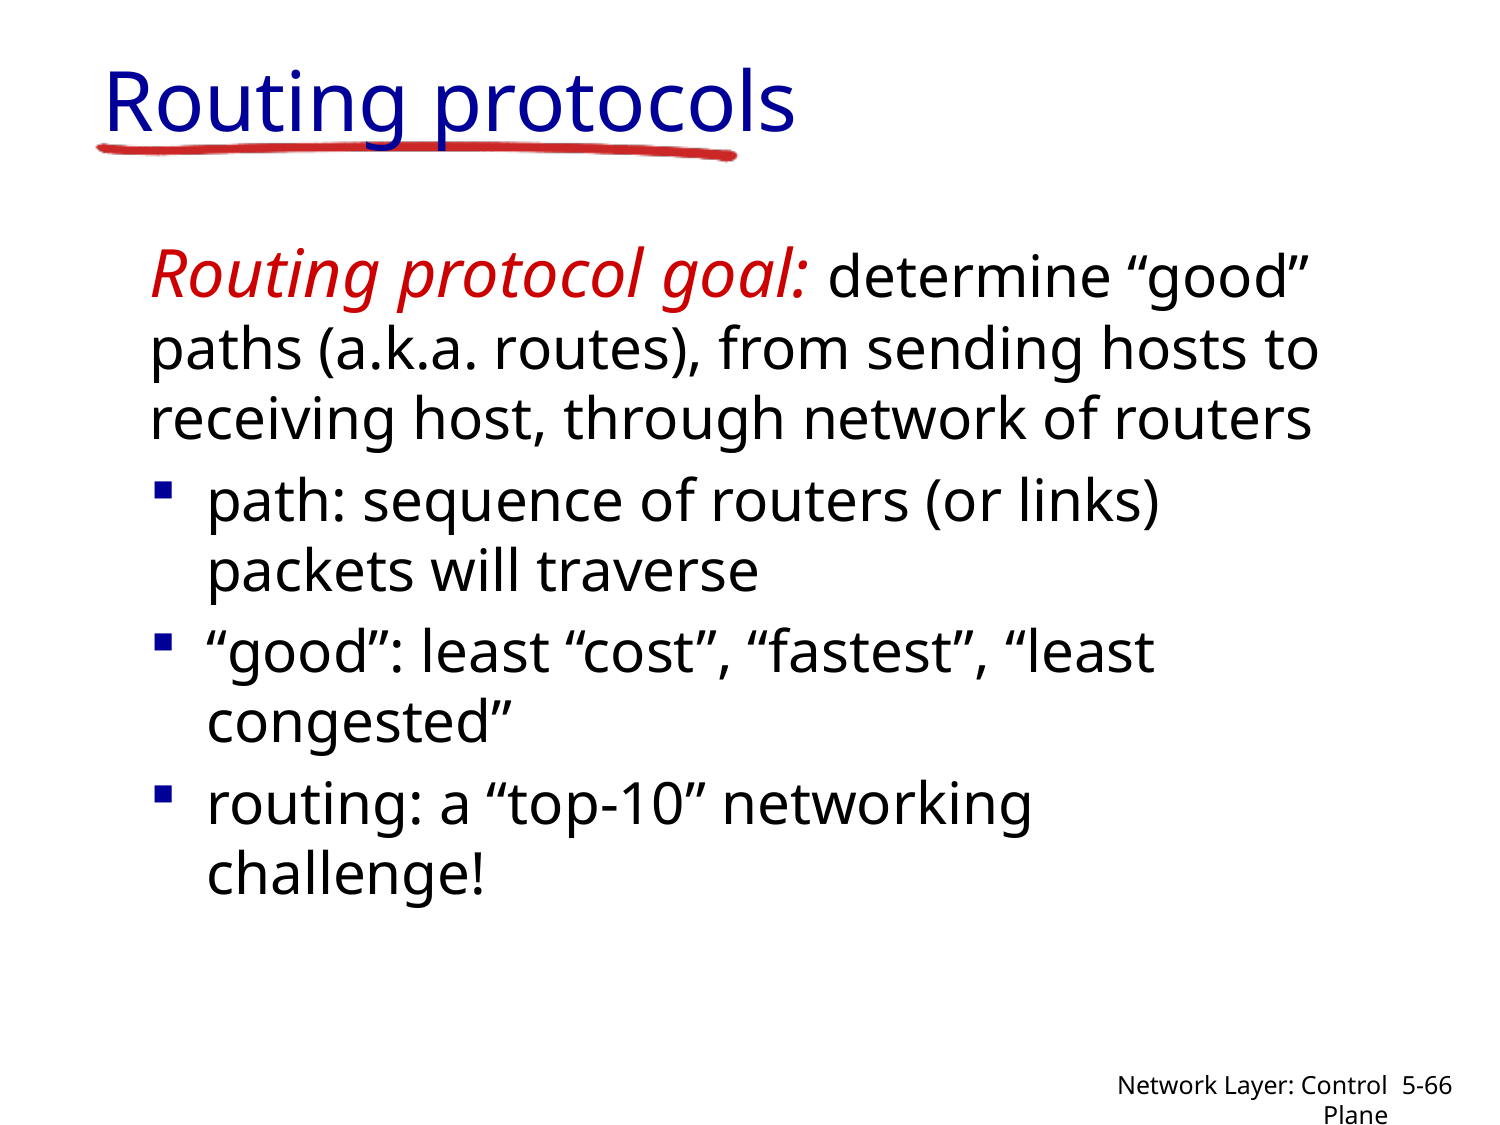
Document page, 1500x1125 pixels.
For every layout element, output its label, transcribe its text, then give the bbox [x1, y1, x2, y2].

footer Network Layer: Control Plane [1045, 1062, 1404, 1102]
slide_number 5-66 [1387, 1062, 1478, 1107]
list Routing protocol goal: determine “good” paths (a.k.a. routes), from sending hosts to receiving host, through network of routers path: sequence of routers (or links) packets will traverse “good”: least “cost”, “fastest”, “least congested” routing: a “top-10” networking challenge! [134, 223, 1342, 925]
title Routing protocols [87, 41, 1363, 154]
picture [92, 136, 746, 168]
